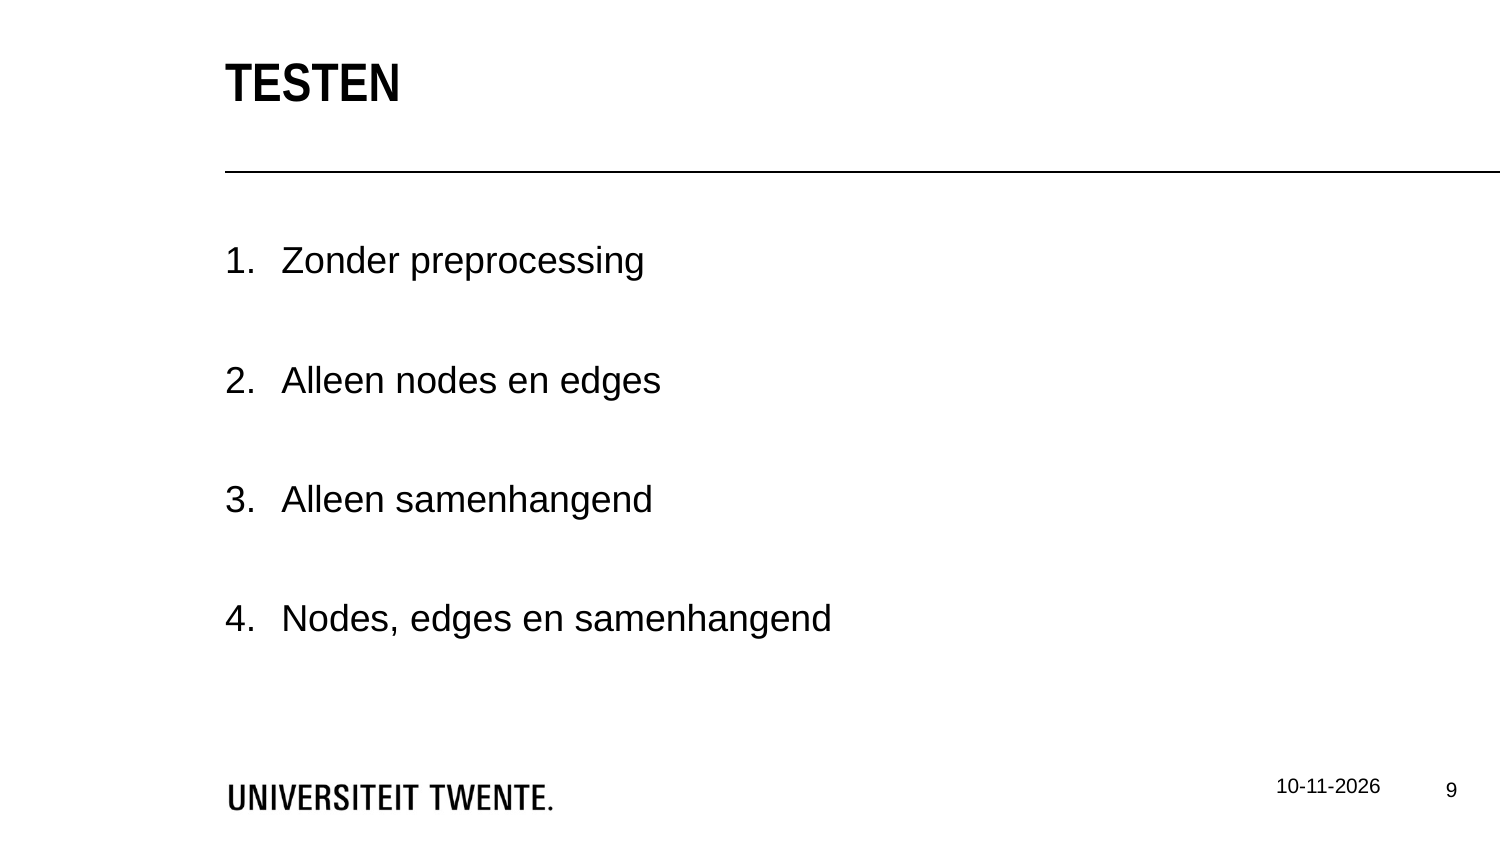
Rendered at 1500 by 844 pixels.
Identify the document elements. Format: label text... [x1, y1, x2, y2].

list Zonder preprocessing Alleen nodes en edges Alleen samenhangend Nodes, edges en samenhangend [224, 221, 1458, 661]
slide_number 9 [1395, 763, 1458, 823]
list testen [224, 21, 1451, 113]
picture [204, 759, 575, 835]
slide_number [1241, 759, 1397, 819]
